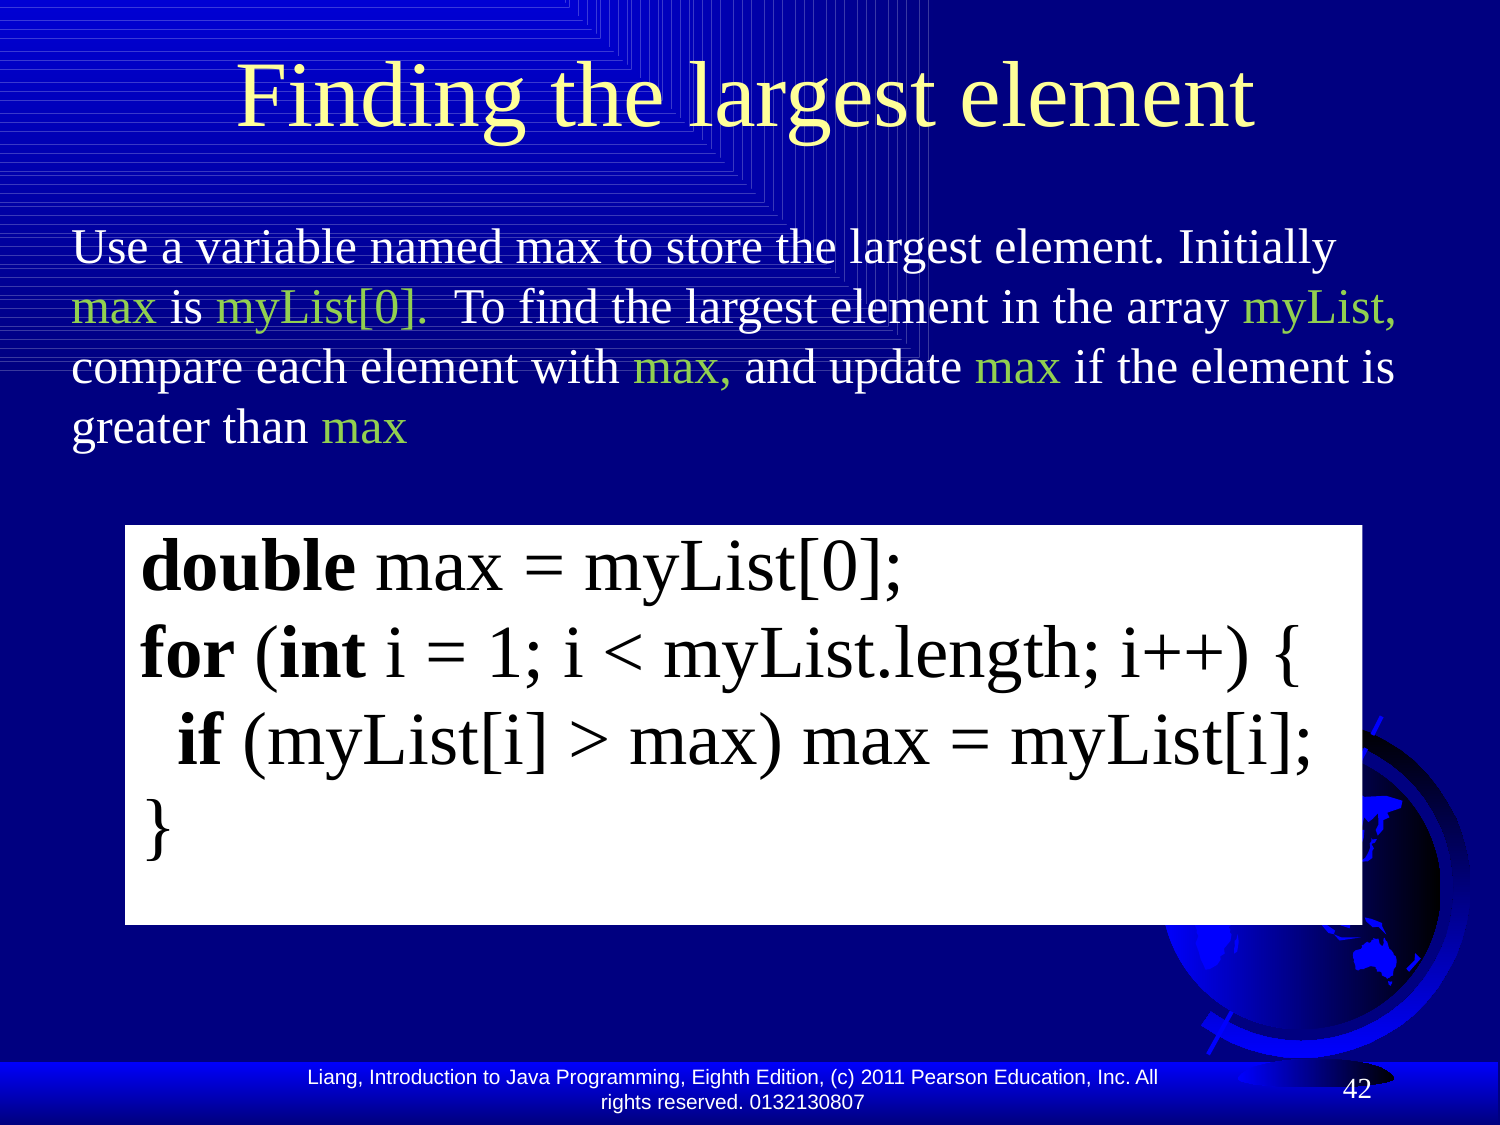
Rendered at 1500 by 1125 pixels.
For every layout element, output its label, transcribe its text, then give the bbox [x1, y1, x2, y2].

list double max = myList[0]; for (int i = 1; i < myList.length; i++) { if (myList[i] > max) max = myList[i]; } [125, 525, 1363, 925]
text_box Use a variable named max to store the largest element. Initially max is myList[0]. To find the largest element in the array myList, compare each element with max, and update max if the element is greater than max [56, 206, 1450, 461]
title Finding the largest element [43, 24, 1449, 154]
slide_number 42 [1074, 1049, 1388, 1125]
